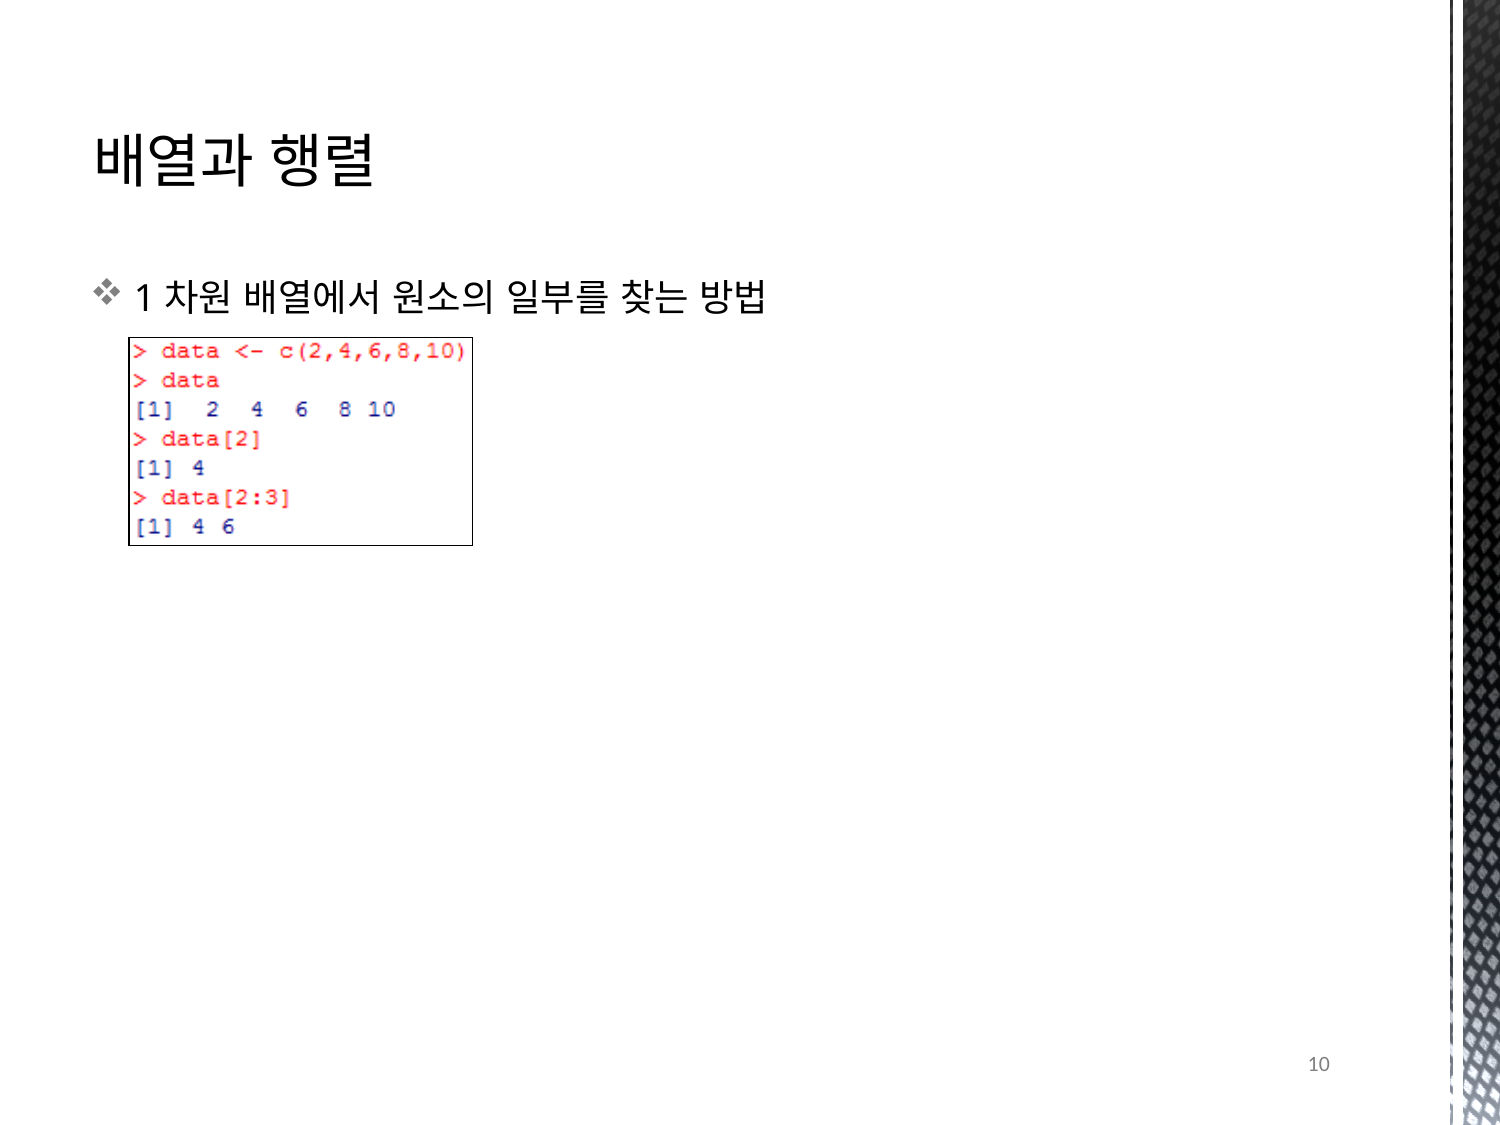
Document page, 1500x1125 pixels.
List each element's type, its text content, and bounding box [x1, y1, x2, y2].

picture [1447, 0, 1500, 1125]
picture [129, 337, 472, 545]
slide_number 10 [1275, 1050, 1363, 1075]
title 배열과 행렬 [78, 75, 1388, 244]
list 1차원 배열에서 원소의 일부를 찾는 방법 [75, 266, 1388, 1013]
